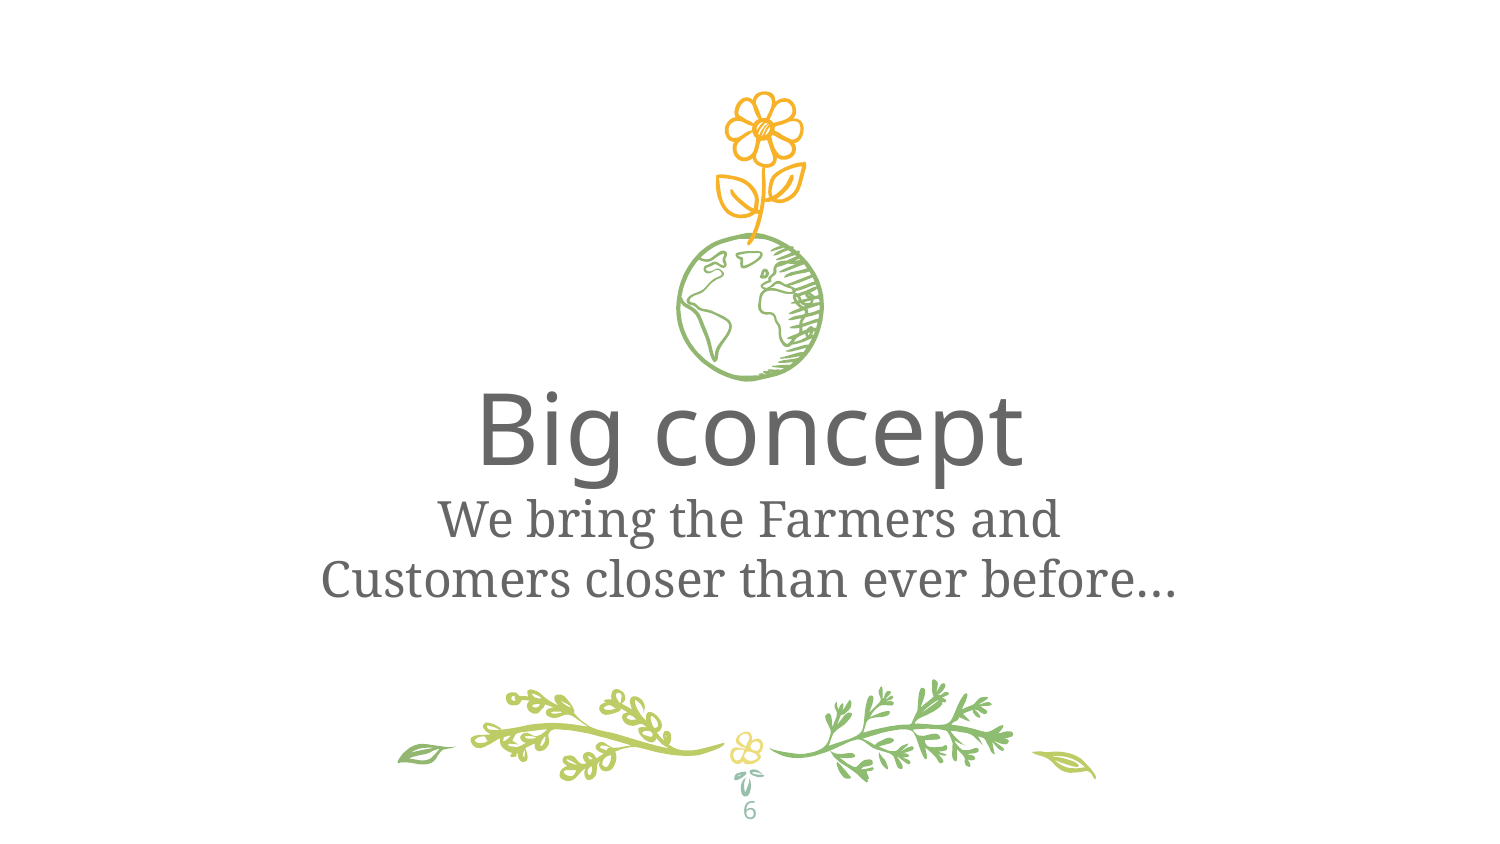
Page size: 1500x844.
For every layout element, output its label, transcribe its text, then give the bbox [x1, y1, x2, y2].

text_box [676, 232, 824, 382]
slide_number 6 [705, 779, 795, 844]
text_box [715, 91, 807, 246]
subtitle We bring the Farmers and Customers closer than ever before… [301, 472, 1199, 601]
title Big concept [301, 309, 1199, 472]
